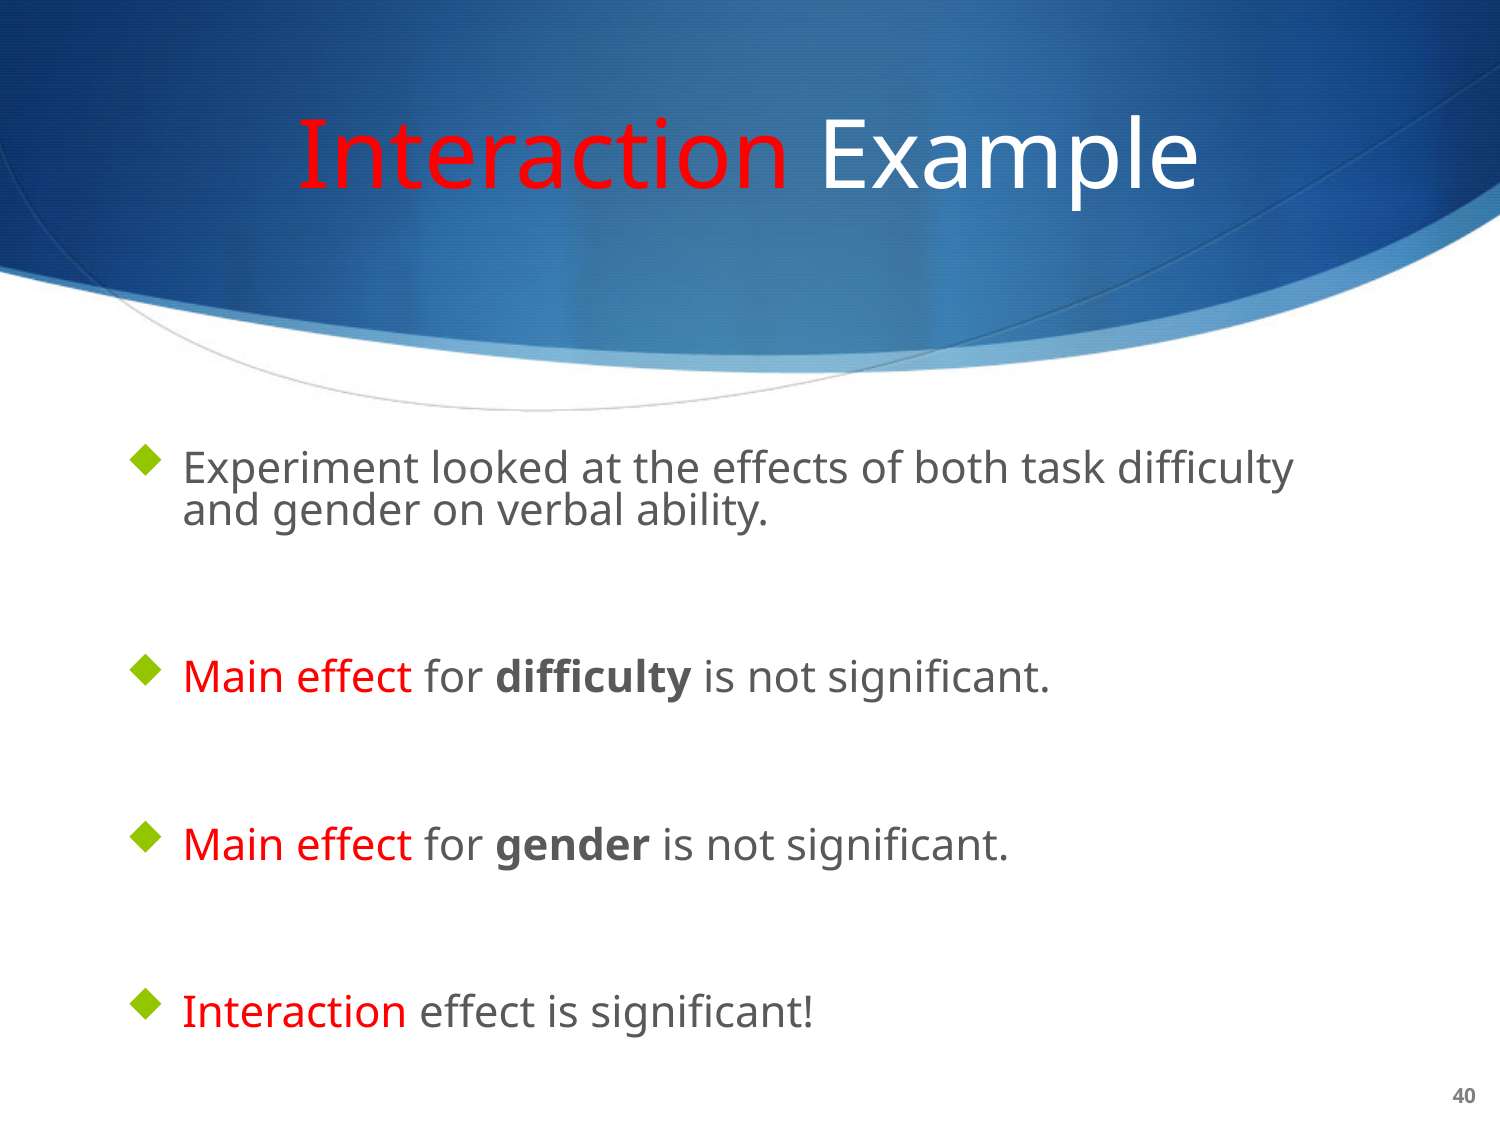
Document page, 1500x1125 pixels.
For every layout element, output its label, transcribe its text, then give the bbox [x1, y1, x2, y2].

title Interaction Example [75, 56, 1425, 245]
picture [0, 0, 1500, 1125]
slide_number 40 [1420, 1067, 1500, 1125]
list Experiment looked at the effects of both task difficulty and gender on verbal ability. Main effect for difficulty is not significant. Main effect for gender is not significant. Interaction effect is significant! [110, 442, 1399, 1125]
